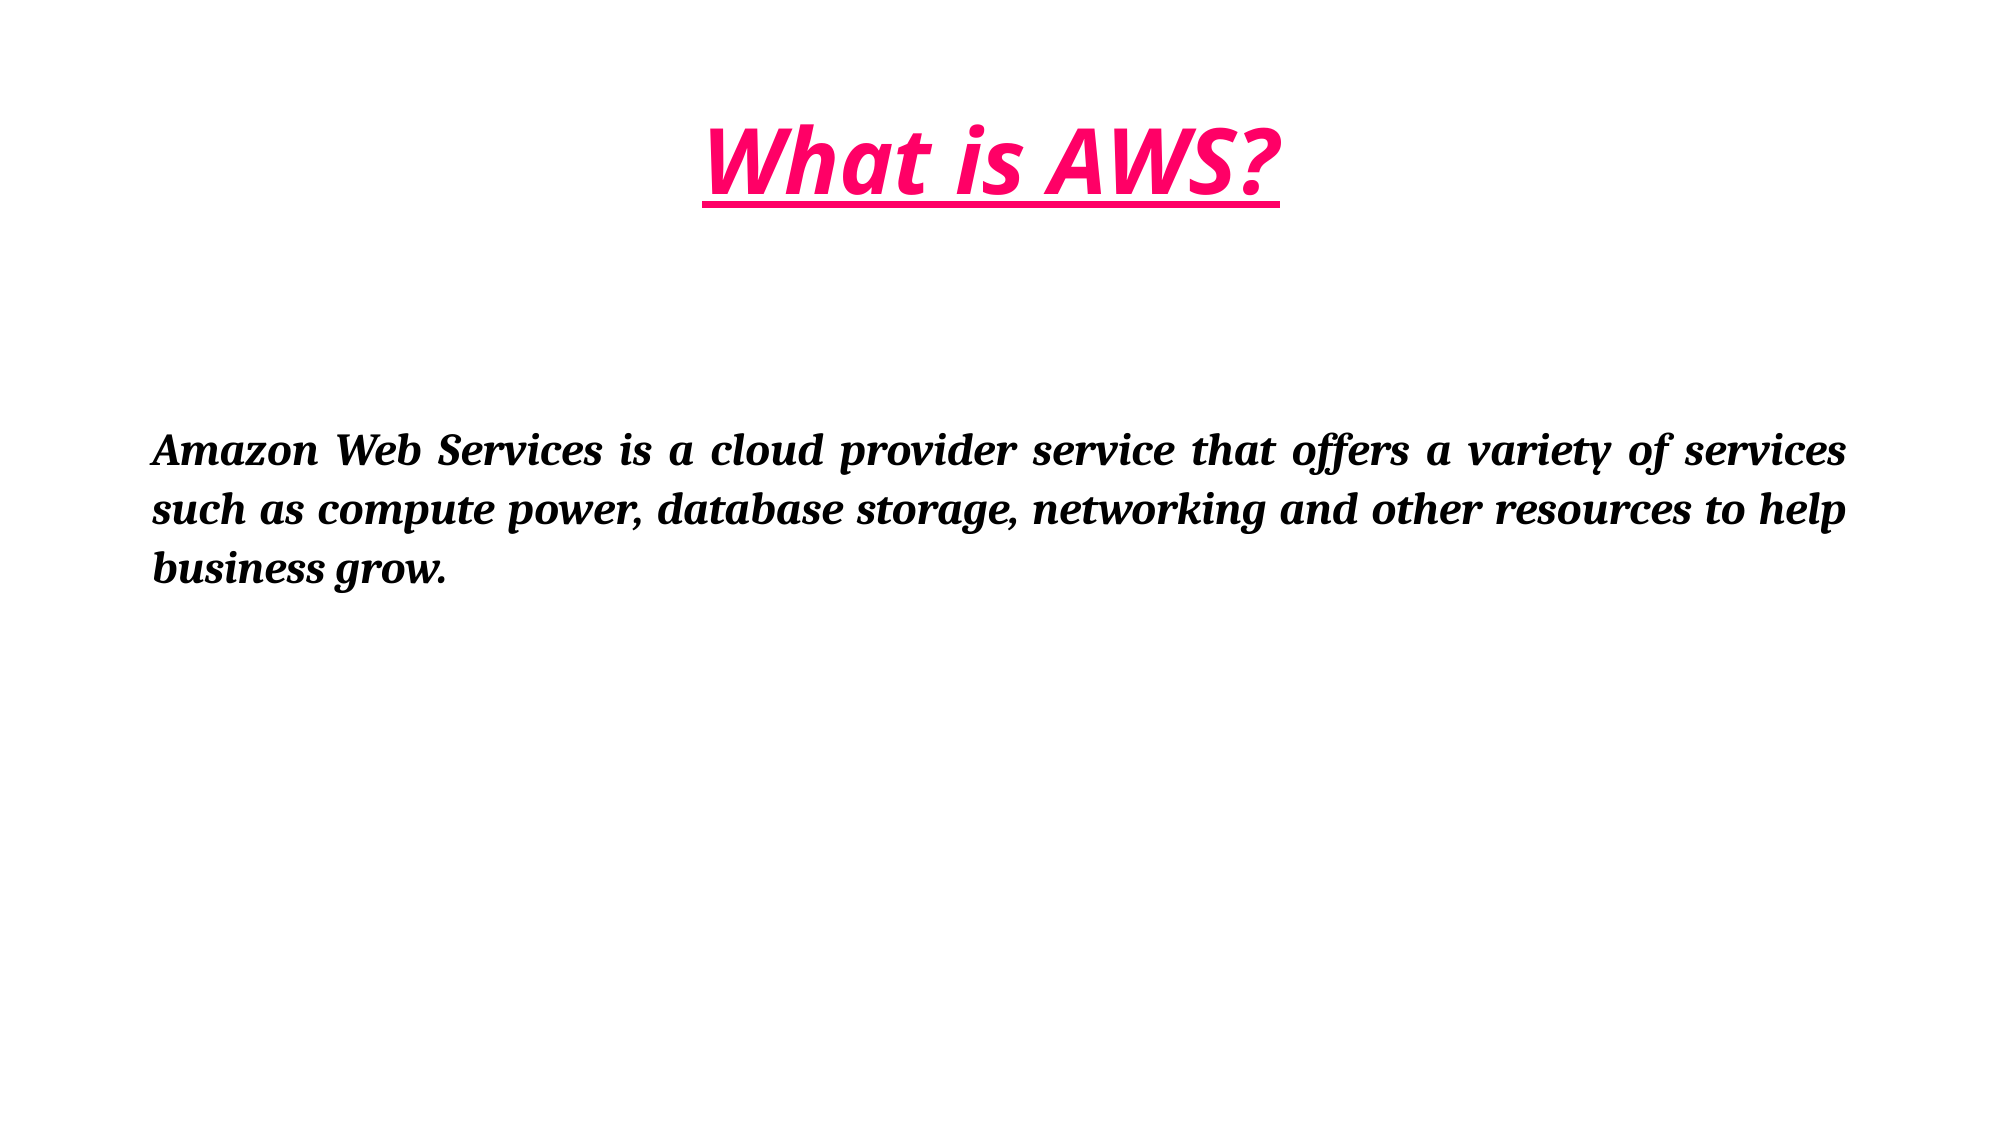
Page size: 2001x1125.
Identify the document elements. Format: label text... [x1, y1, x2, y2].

text_box What is AWS? [205, 87, 1777, 220]
text_box Amazon Web Services is a cloud provider service that offers a variety of services such as compute power, database storage, networking and other resources to help business grow. [137, 408, 1863, 600]
